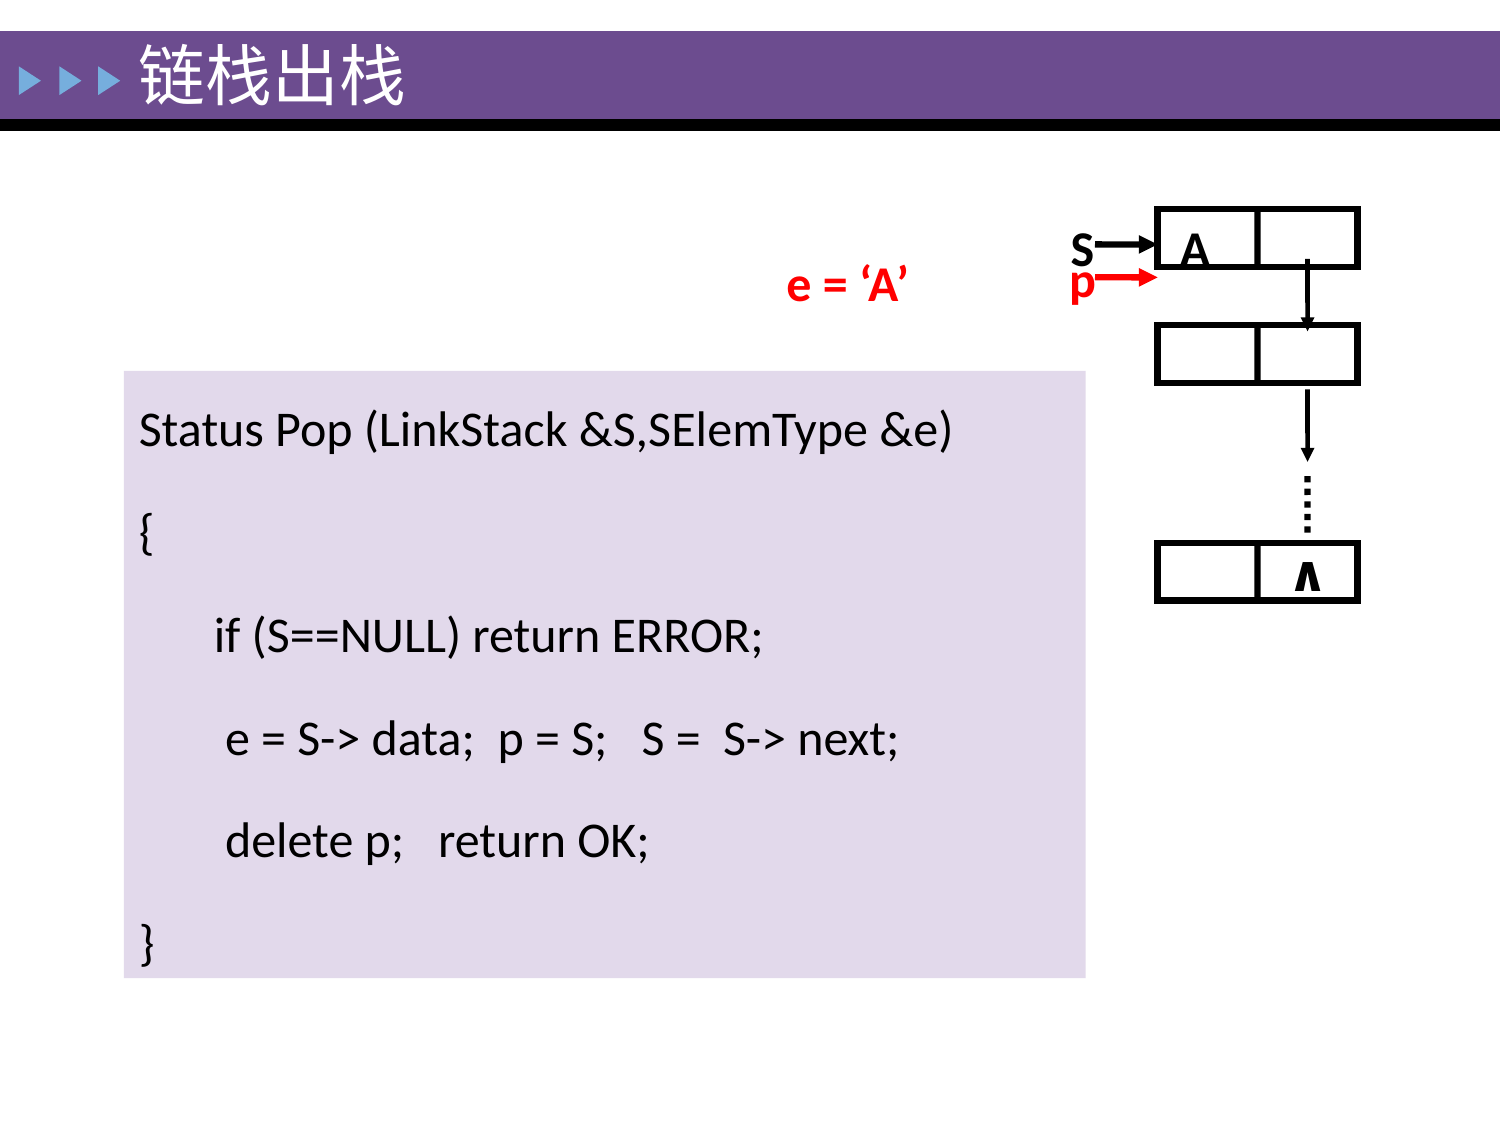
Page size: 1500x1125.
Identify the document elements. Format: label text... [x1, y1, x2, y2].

title 链栈出栈 [123, 41, 1174, 117]
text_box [1044, 209, 1358, 610]
text_box Status Pop (LinkStack &S,SElemType &e) { if (S==NULL) return ERROR; e = S-> data; p = S; S = S-> next; delete p; return OK; } [123, 370, 1086, 979]
text_box e = ‘A’ [716, 244, 980, 320]
